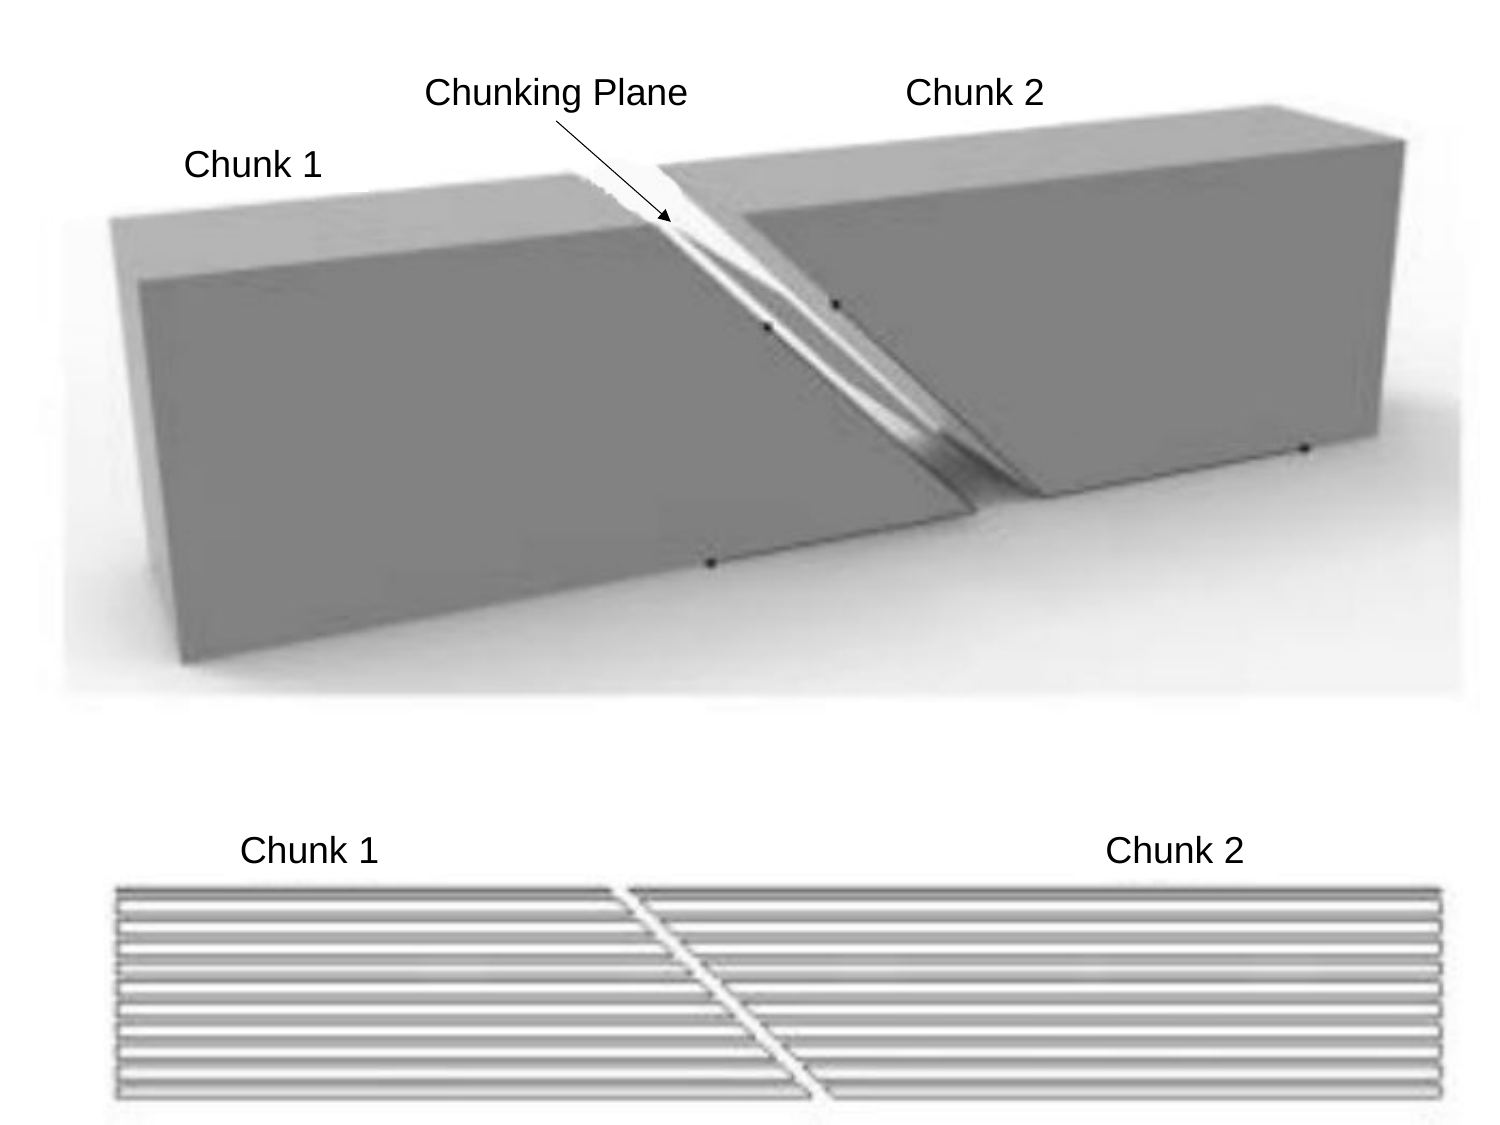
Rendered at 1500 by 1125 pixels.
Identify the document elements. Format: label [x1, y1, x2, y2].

text_box [556, 120, 671, 222]
picture [0, 0, 1500, 1125]
